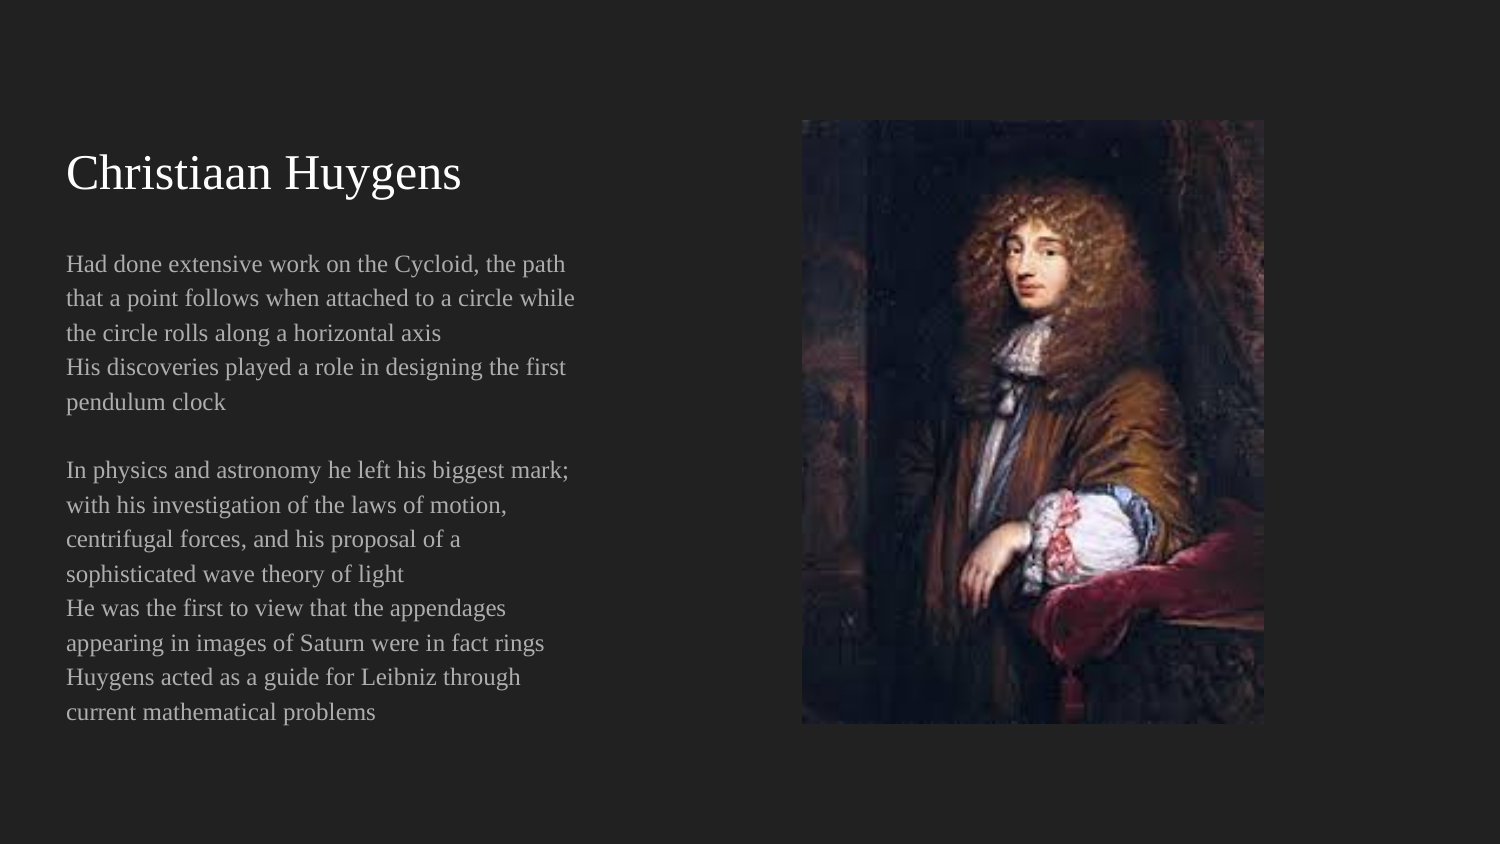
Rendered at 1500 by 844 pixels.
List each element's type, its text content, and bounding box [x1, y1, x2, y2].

list Had done extensive work on the Cycloid, the path that a point follows when attached to a circle while the circle rolls along a horizontal axis His discoveries played a role in designing the first pendulum clock In physics and astronomy he left his biggest mark; with his investigation of the laws of motion, centrifugal forces, and his proposal of a sophisticated wave theory of light He was the first to view that the appendages appearing in images of Saturn were in fact rings Huygens acted as a guide for Leibniz through current mathematical problems [51, 227, 611, 750]
title Christiaan Huygens [51, 91, 512, 216]
picture [802, 119, 1264, 724]
